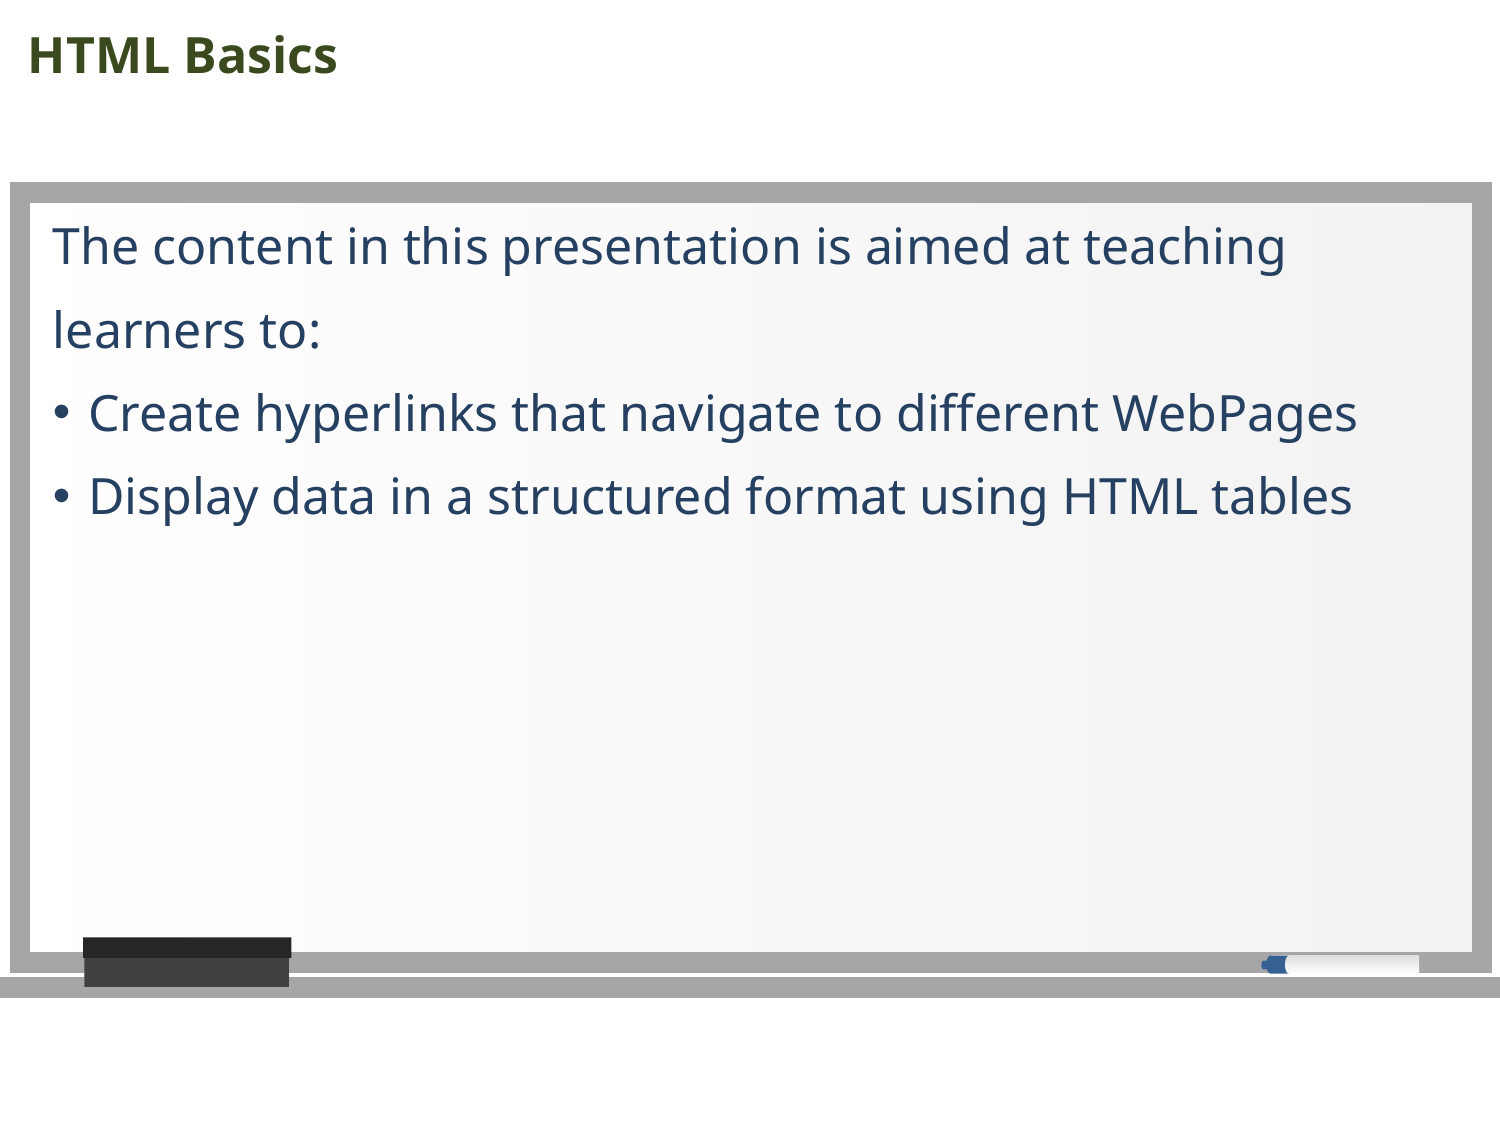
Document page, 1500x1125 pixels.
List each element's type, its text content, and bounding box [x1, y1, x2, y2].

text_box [0, 192, 1500, 988]
text_box The content in this presentation is aimed at teaching learners to: Create hyperlinks that navigate to different WebPages Display data in a structured format using HTML tables [38, 184, 1493, 191]
title HTML Basics [0, 21, 1351, 86]
